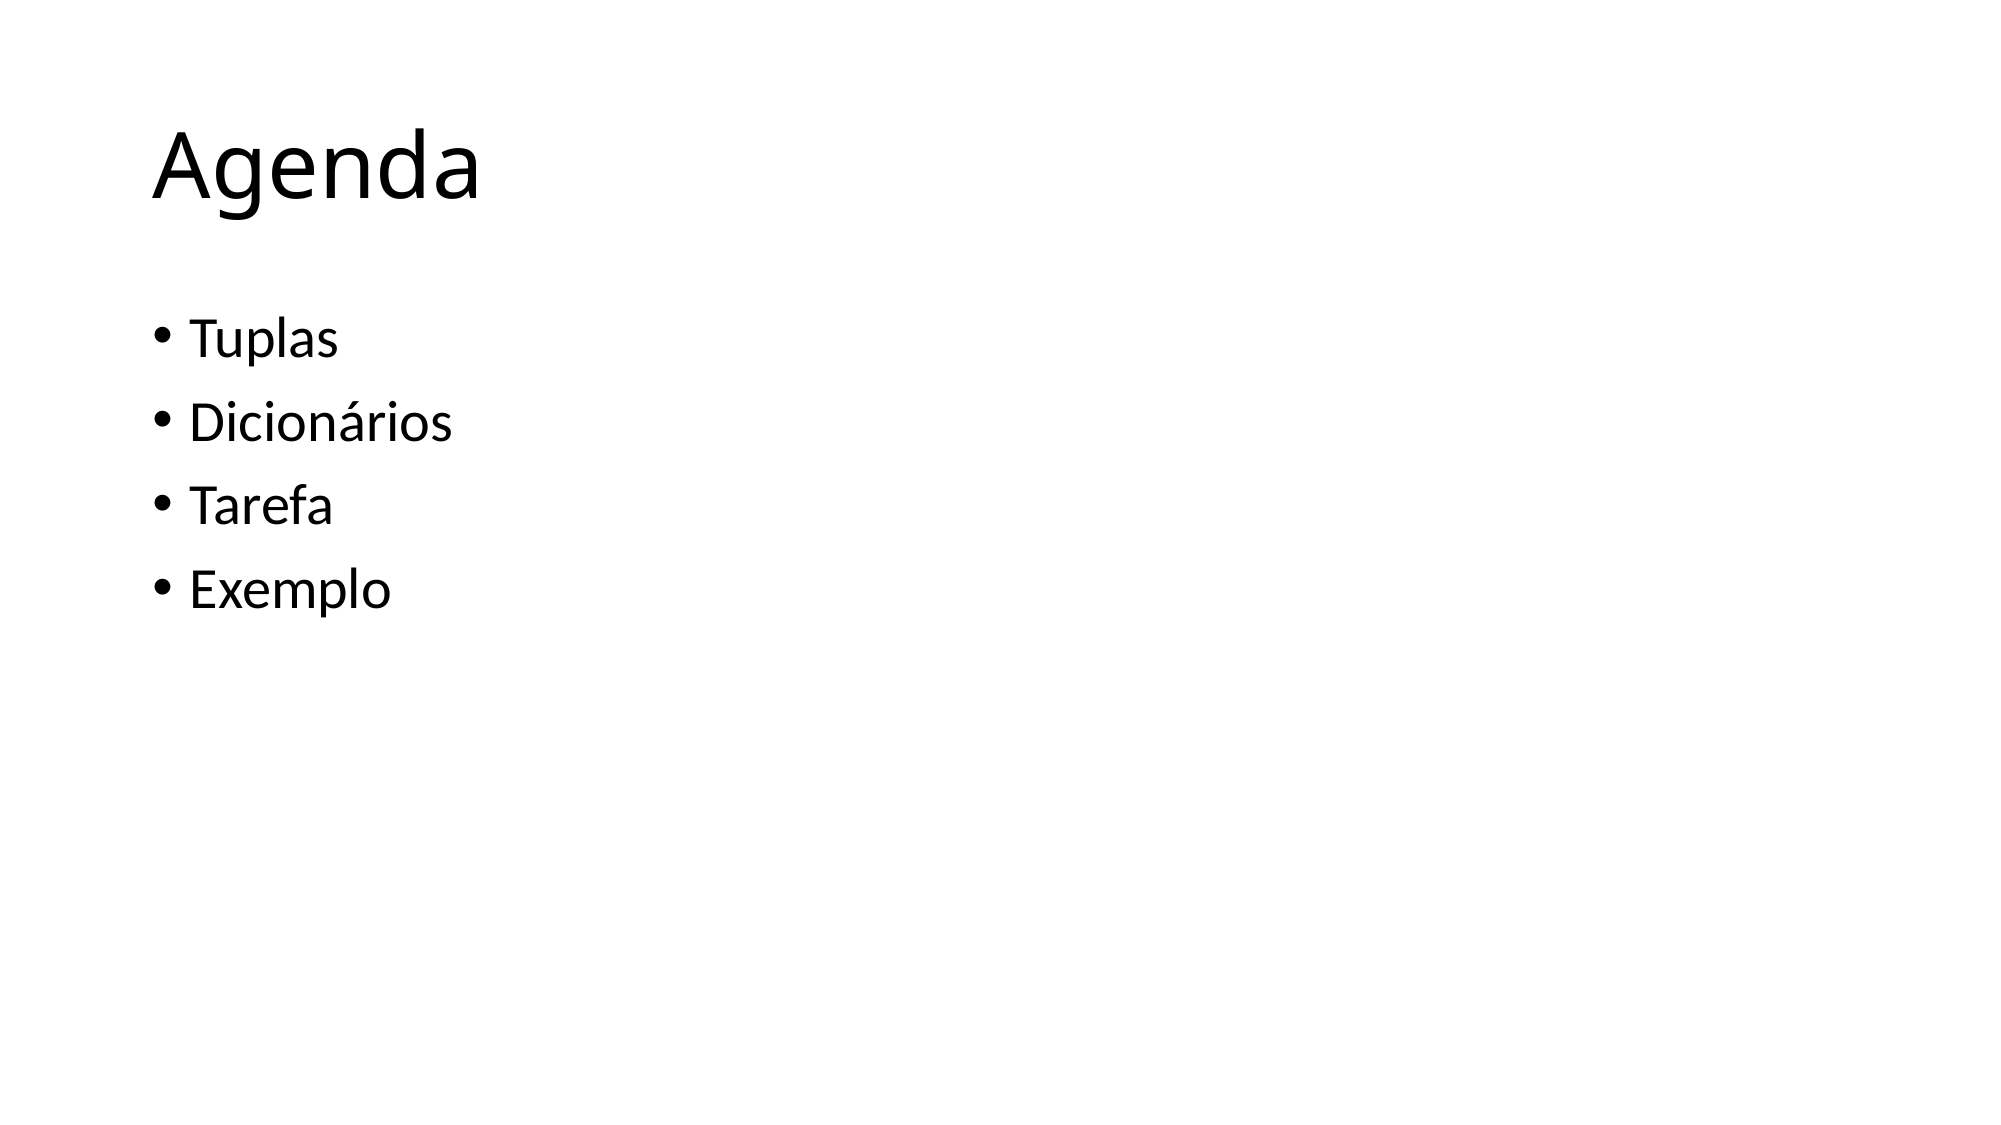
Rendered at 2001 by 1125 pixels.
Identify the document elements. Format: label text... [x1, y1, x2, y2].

list Tuplas Dicionários Tarefa Exemplo [137, 299, 1863, 1014]
title Agenda [137, 59, 1863, 278]
